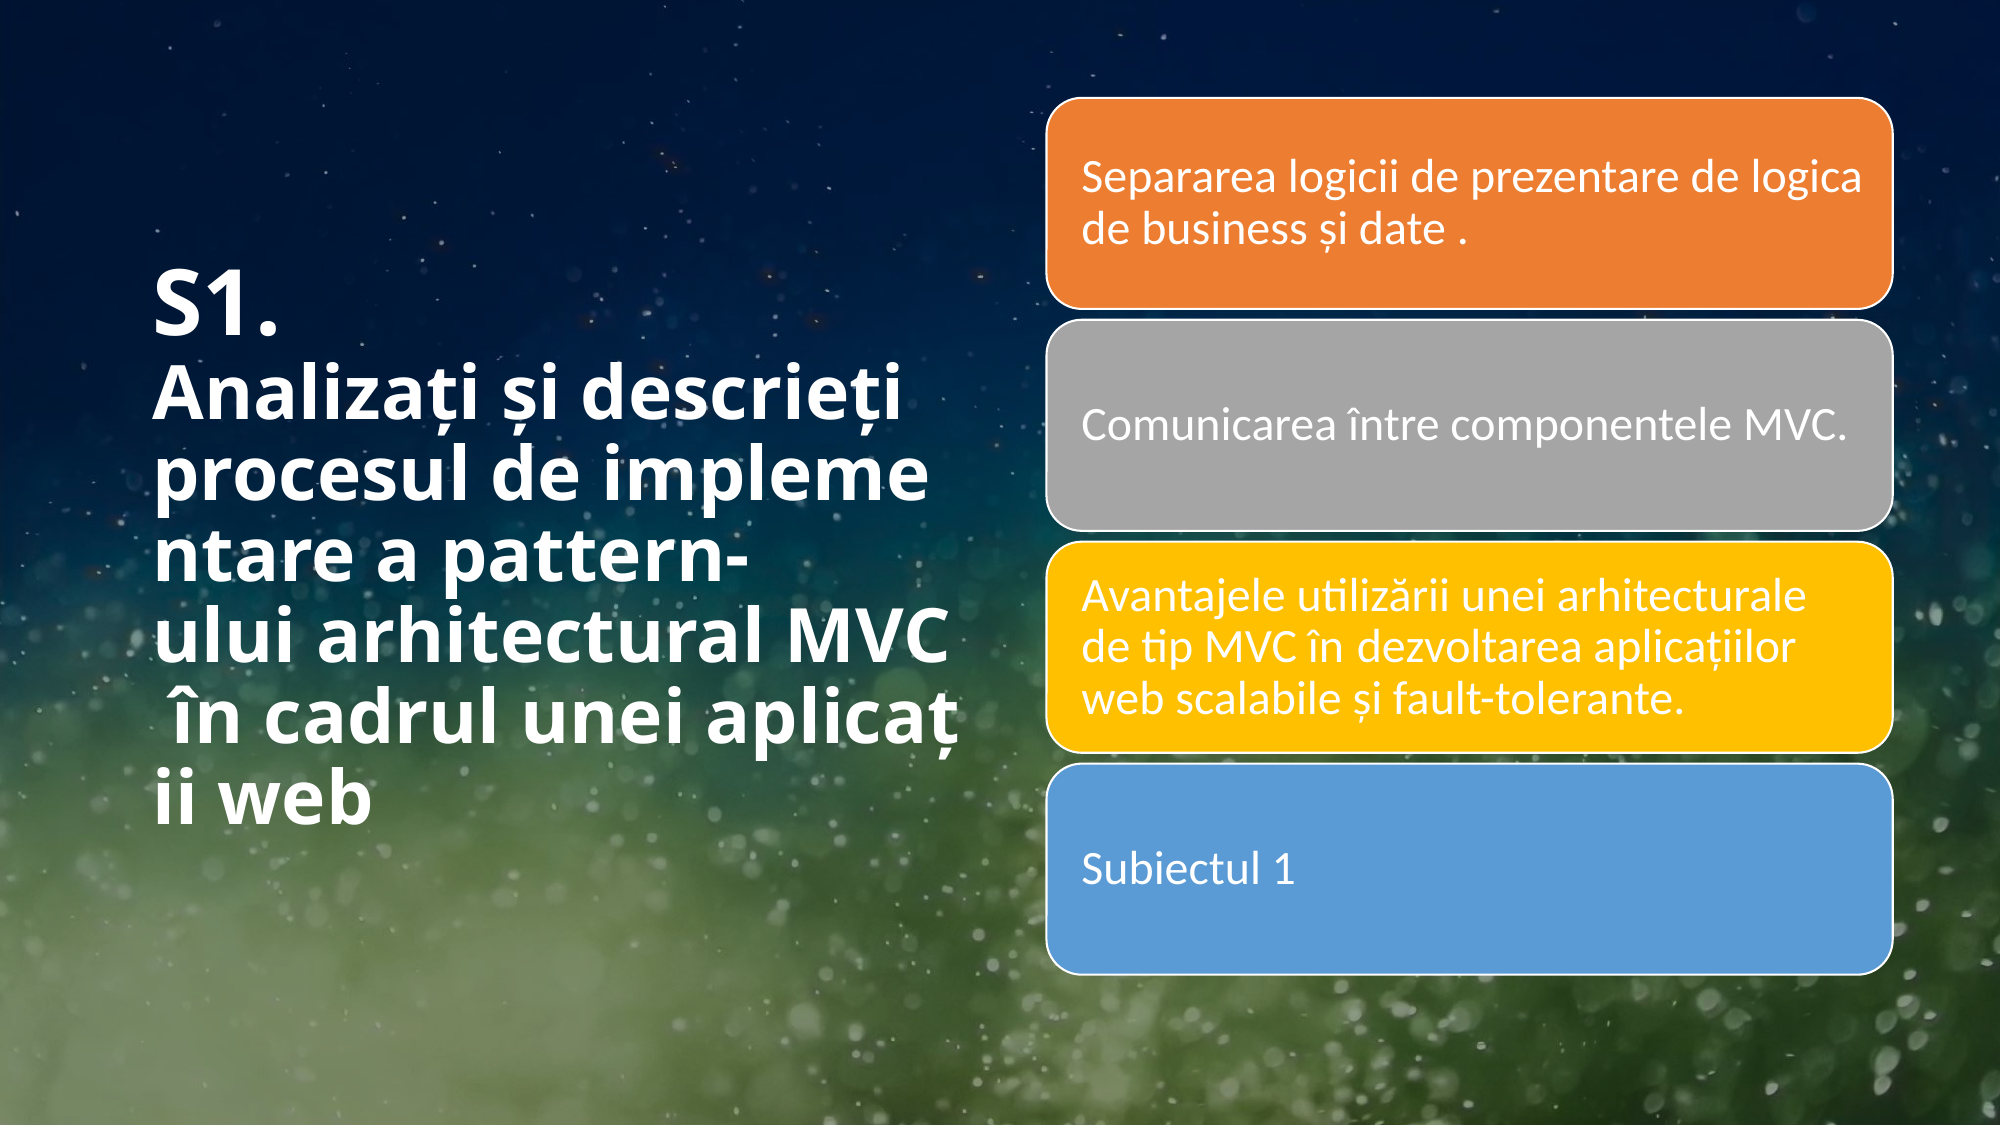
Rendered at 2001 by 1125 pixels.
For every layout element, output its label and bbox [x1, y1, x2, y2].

picture [0, 0, 2000, 1125]
list [1046, 79, 1893, 994]
